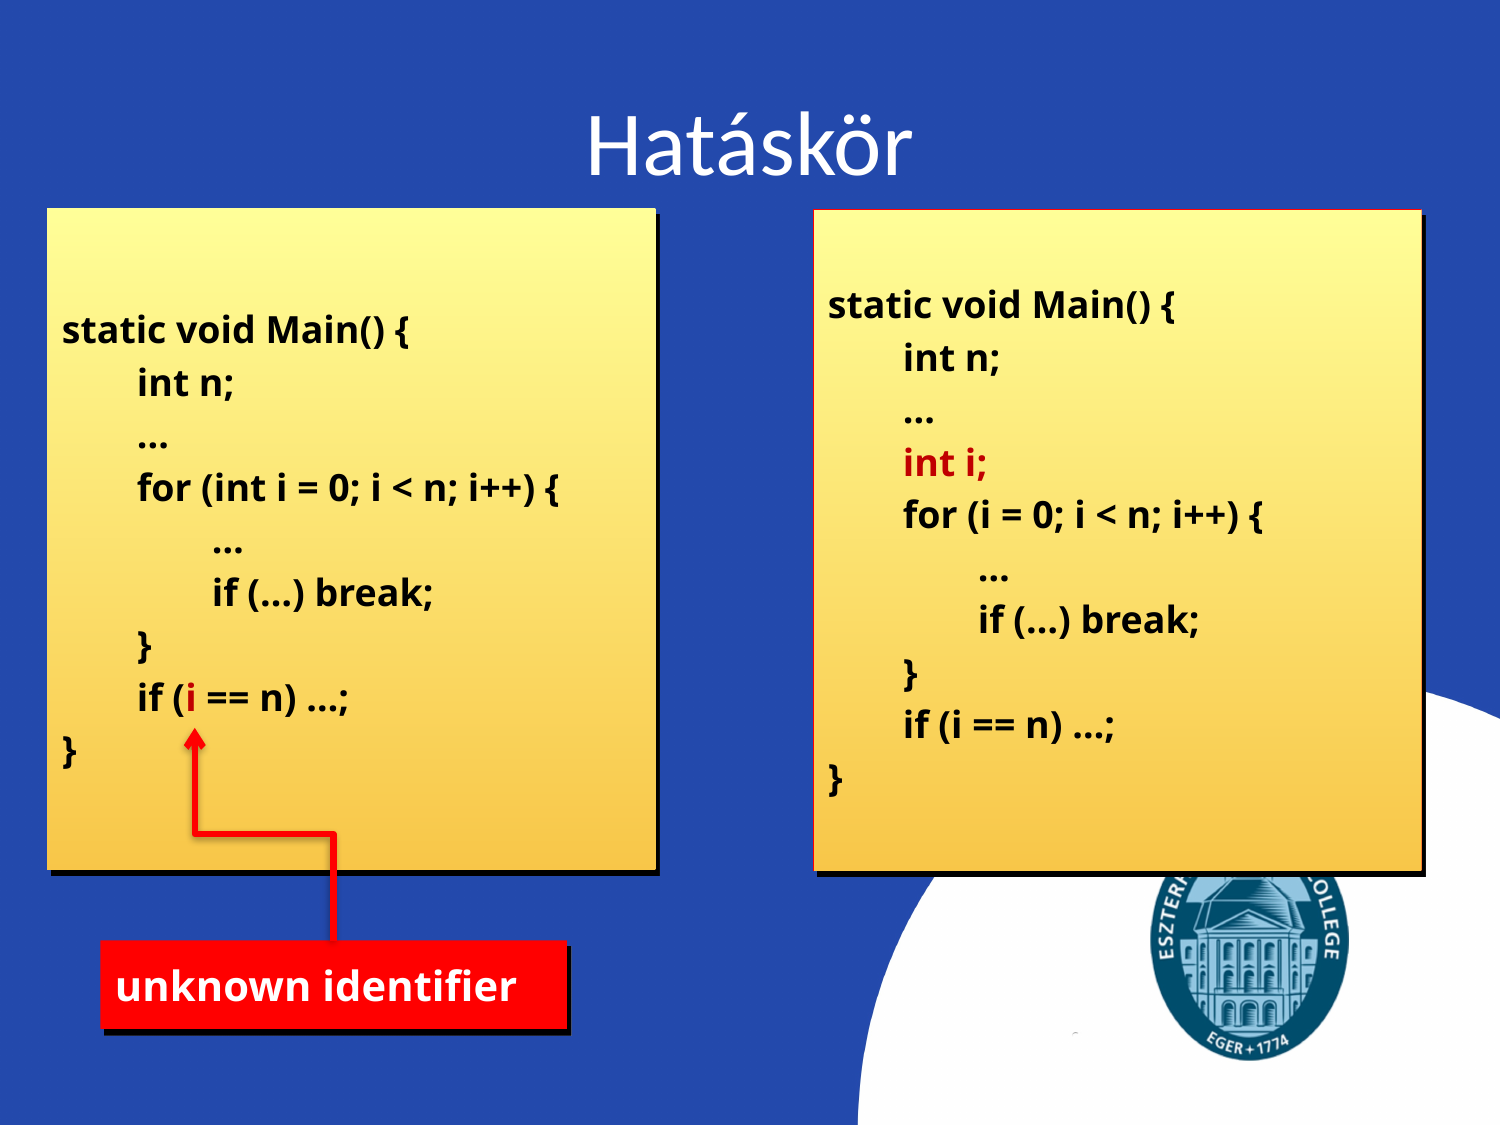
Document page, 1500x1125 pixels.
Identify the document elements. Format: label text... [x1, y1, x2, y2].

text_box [157, 764, 371, 904]
picture [0, 0, 1500, 1125]
text_box static void Main() { int n; ... int i; for (i = 0; i < n; i++) { … if (…) break; } if (i == n) …; } [813, 209, 1422, 871]
text_box static void Main() { int n; ... for (int i = 0; i < n; i++) { … if (…) break; } if (i == n) …; } [47, 208, 656, 870]
text_box unknown identifier [100, 940, 567, 1029]
title Hatáskör [75, 45, 1425, 233]
